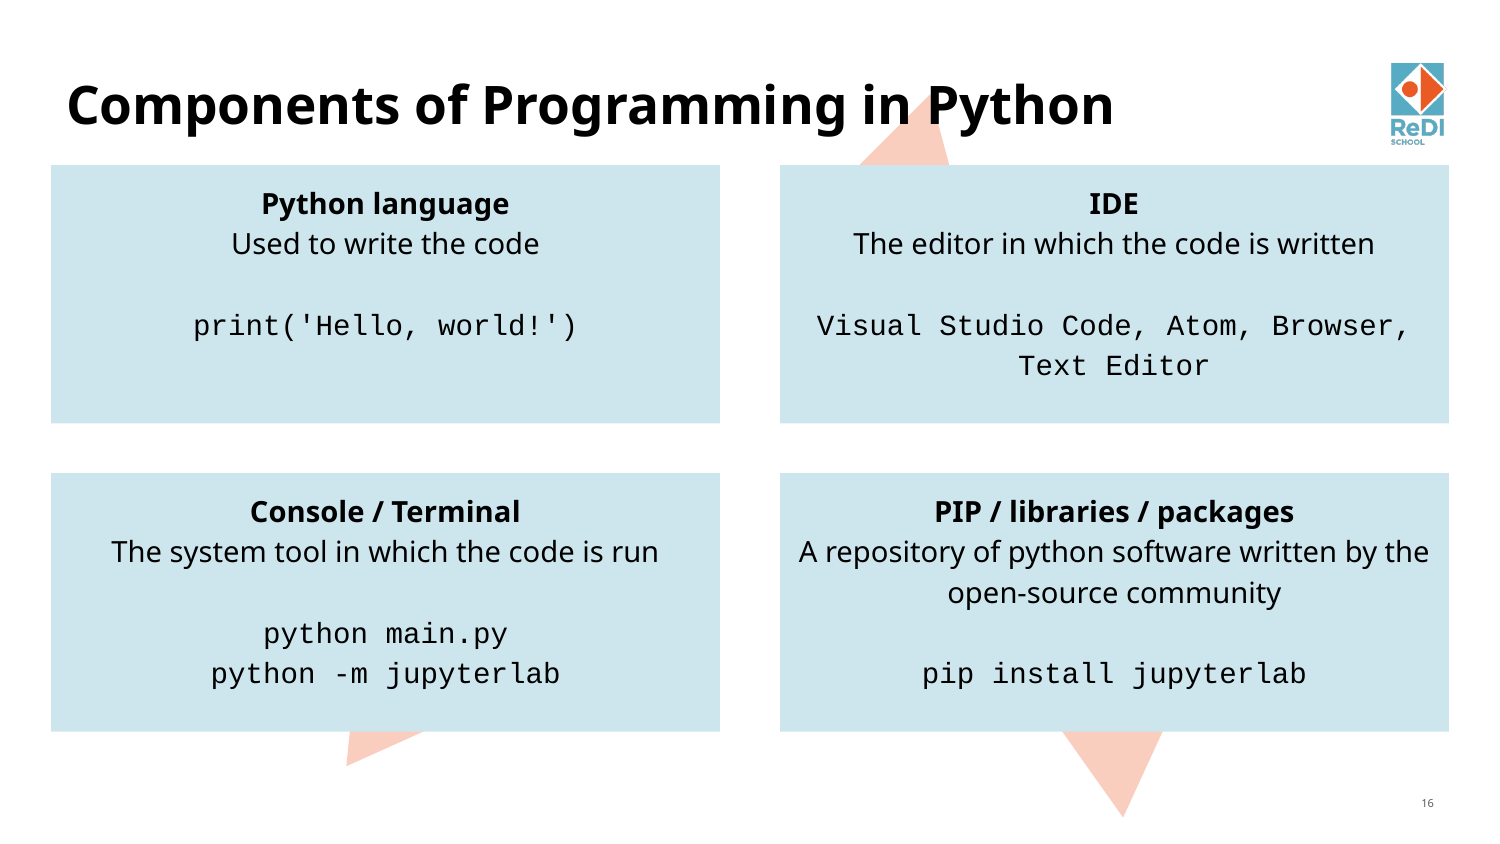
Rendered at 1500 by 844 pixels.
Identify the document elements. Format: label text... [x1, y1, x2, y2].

text_box [1062, 732, 1163, 818]
text_box [346, 732, 423, 767]
list PIP / libraries / packages A repository of python software written by the open-source community pip install jupyterlab [780, 473, 1449, 732]
text_box [859, 151, 950, 165]
list Console / Terminal The system tool in which the code is run python main.py python -m jupyterlab [51, 473, 720, 732]
list IDE The editor in which the code is written Visual Studio Code, Atom, Browser, Text Editor [780, 165, 1449, 424]
list Python language Used to write the code print('Hello, world!') [51, 165, 720, 424]
slide_number ‹#› [1388, 781, 1449, 827]
title Components of Programming in Python [51, 56, 1388, 151]
picture [1391, 63, 1447, 145]
